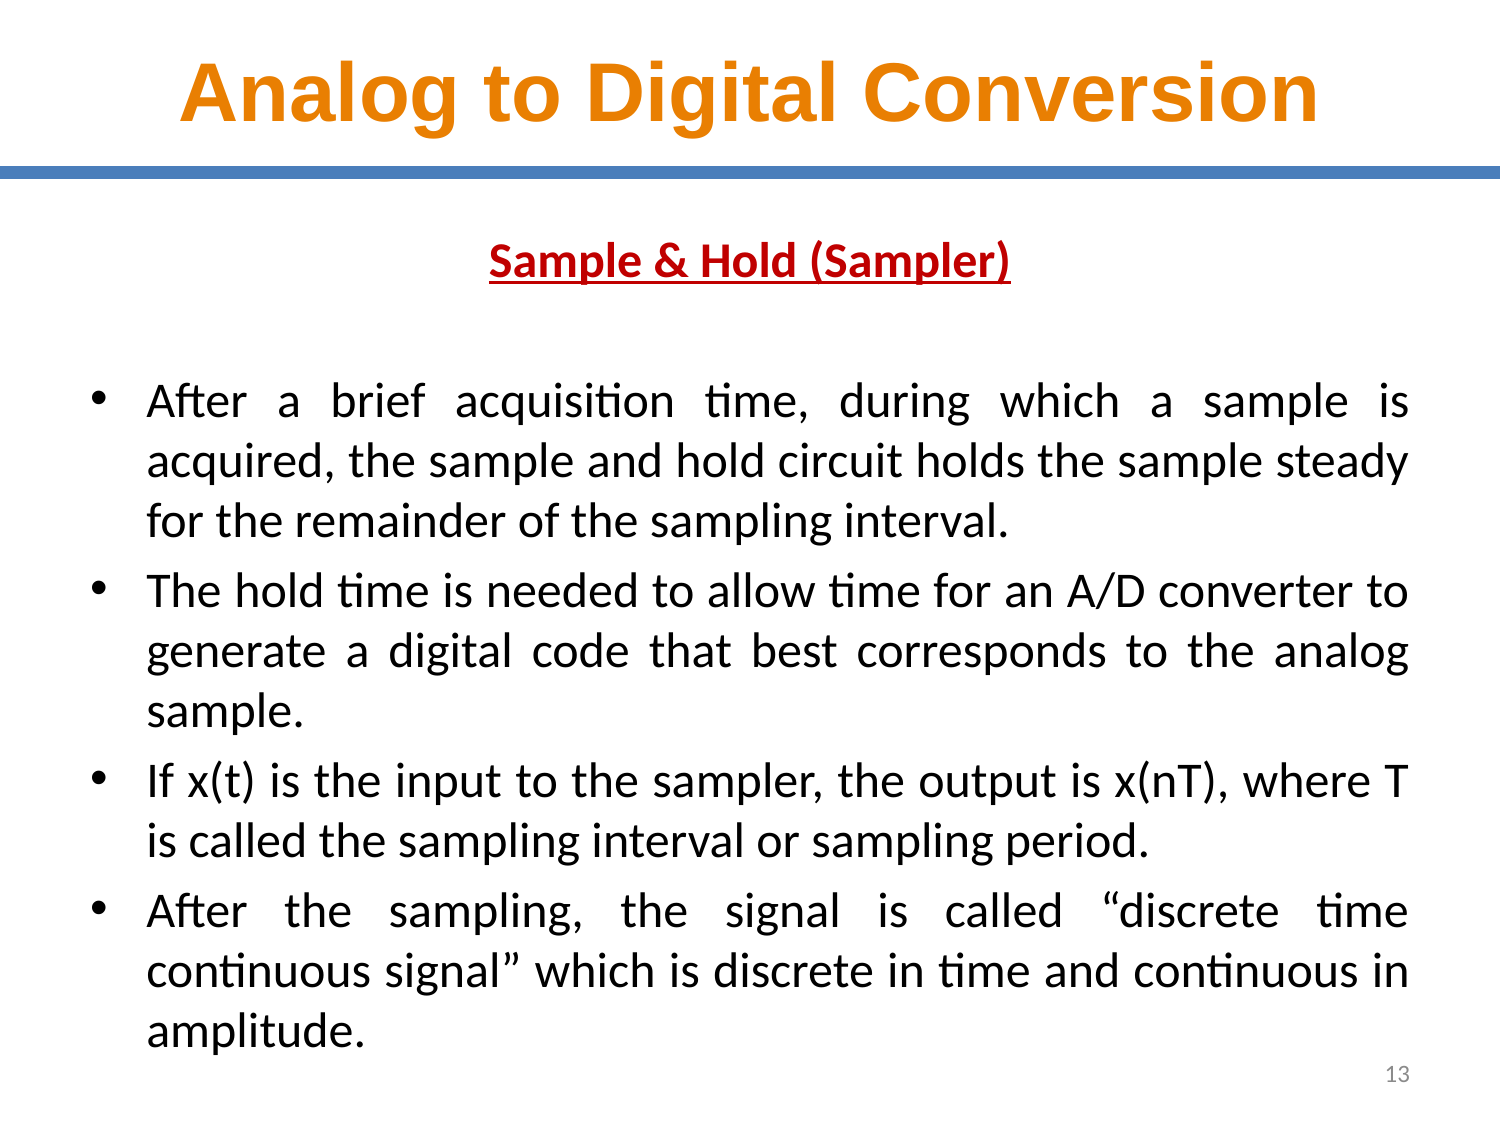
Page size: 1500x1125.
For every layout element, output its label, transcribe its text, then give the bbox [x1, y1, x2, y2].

title Analog to Digital Conversion [75, 30, 1425, 161]
slide_number 13 [1364, 1042, 1425, 1103]
list Sample & Hold (Sampler) After a brief acquisition time, during which a sample is acquired, the sample and hold circuit holds the sample steady for the remainder of the sampling interval. The hold time is needed to allow time for an A/D converter to generate a digital code that best corresponds to the analog sample. If x(t) is the input to the sampler, the output is x(nT), where T is called the sampling interval or sampling period. After the sampling, the signal is called “discrete time continuous signal” which is discrete in time and continuous in amplitude. [75, 219, 1425, 1103]
